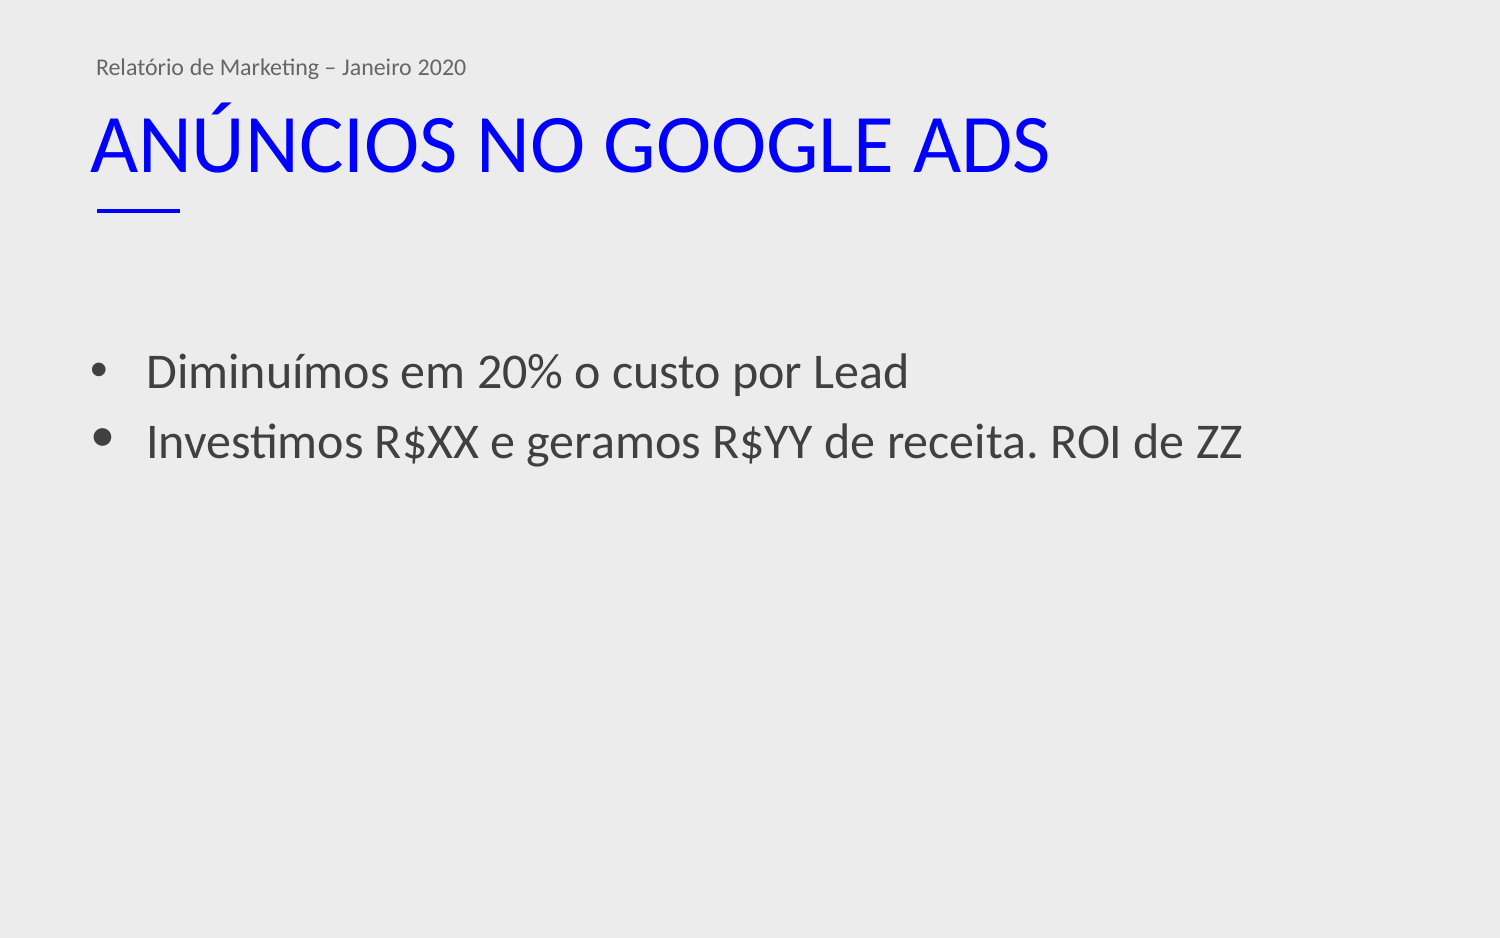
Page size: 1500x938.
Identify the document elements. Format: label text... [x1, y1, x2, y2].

title ANÚNCIOS NO GOOGLE ADS [75, 86, 1425, 192]
list Relatório de Marketing – Janeiro 2020 [81, 49, 1432, 91]
list Diminuímos em 20% o custo por Lead Investimos R$XX e geramos R$YY de receita. ROI de ZZ [75, 331, 1425, 861]
